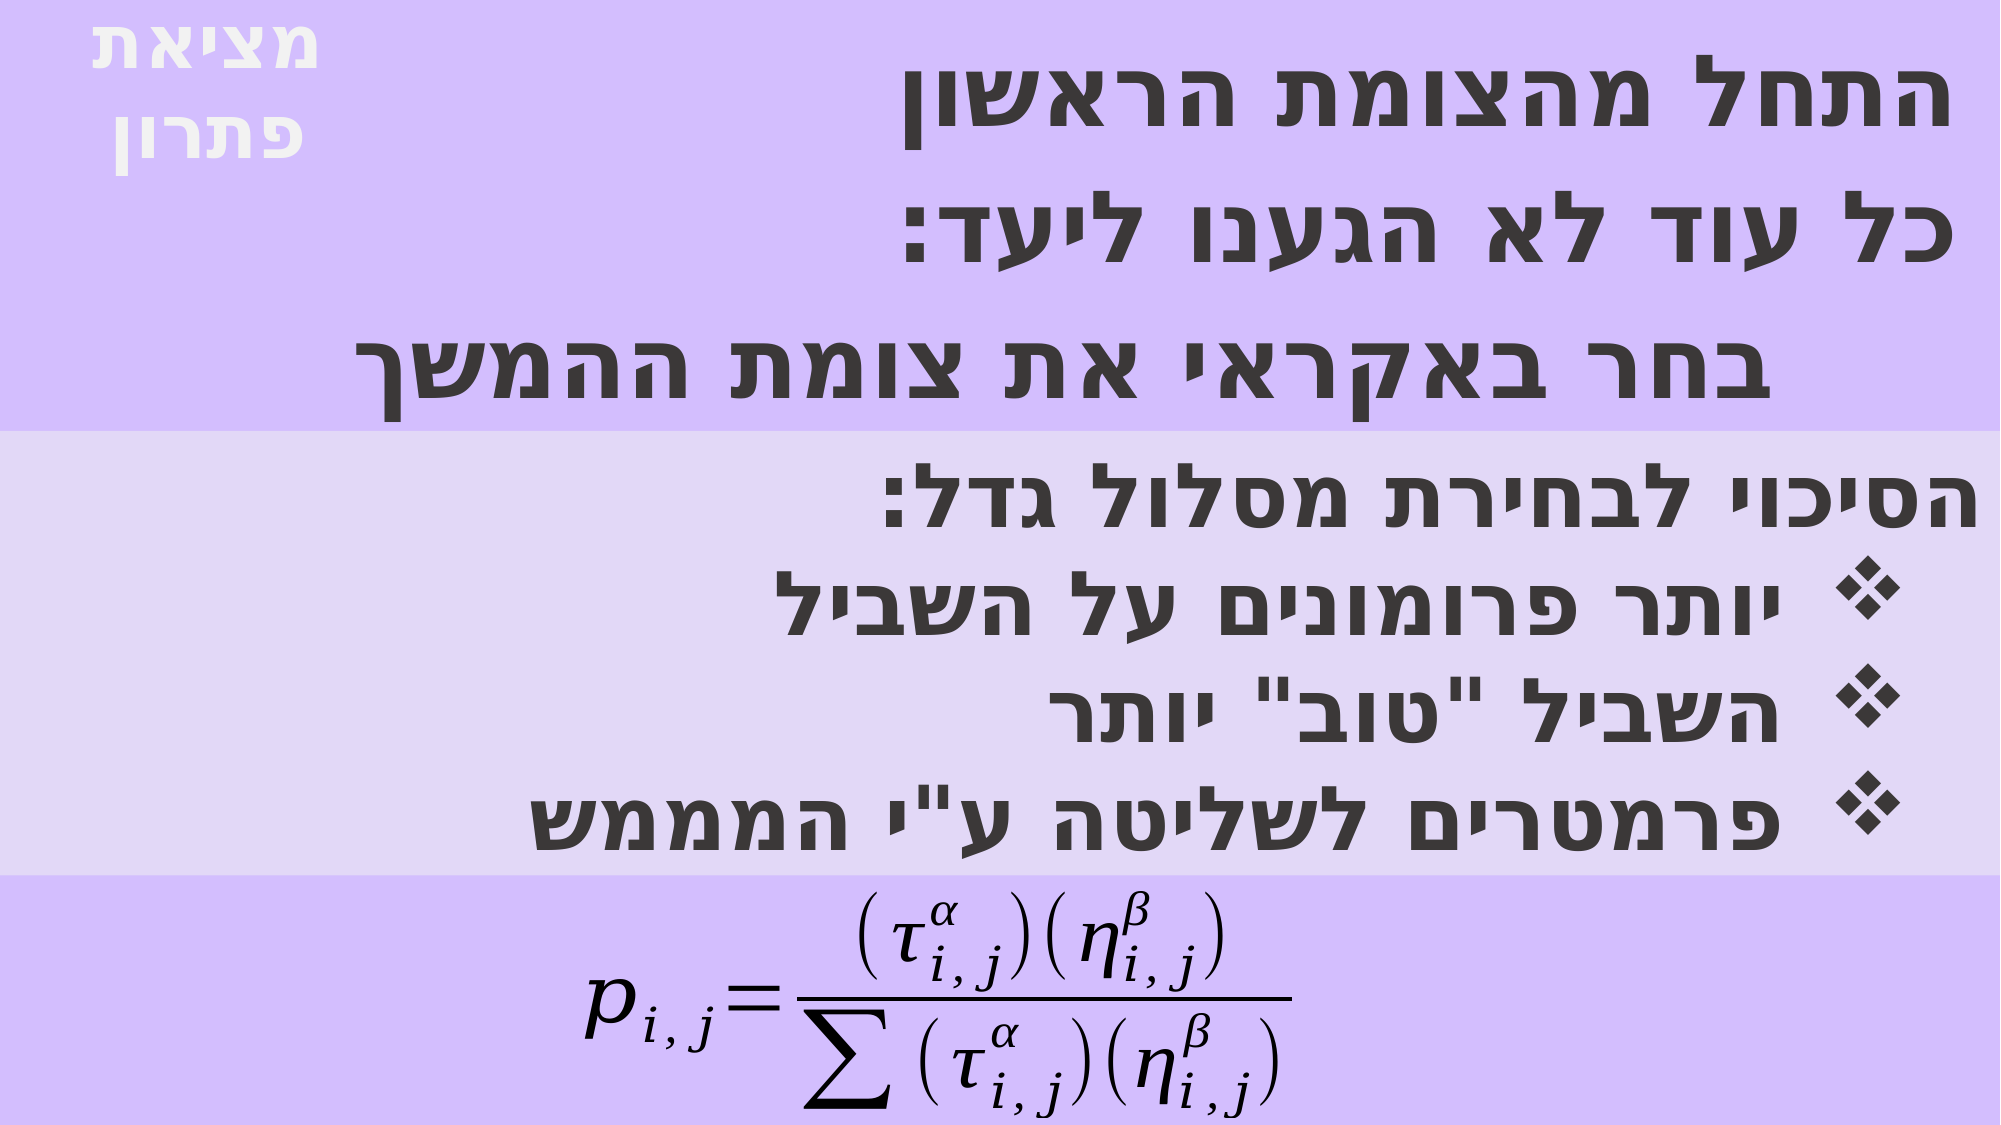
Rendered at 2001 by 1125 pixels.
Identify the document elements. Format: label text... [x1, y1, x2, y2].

text_box הסיכוי לבחירת מסלול גדל: יותר פרומונים על השביל השביל "טוב" יותר פרמטרים לשליטה ע"י המממש [0, 430, 2000, 876]
text_box מציאת פתרון [0, 0, 431, 181]
text_box כל עוד לא הגענו ליעד: [61, 155, 1974, 290]
text_box התחל מהצומת הראשון [431, 18, 1974, 154]
text_box בחר באקראי את צומת ההמשך [0, 291, 1791, 427]
